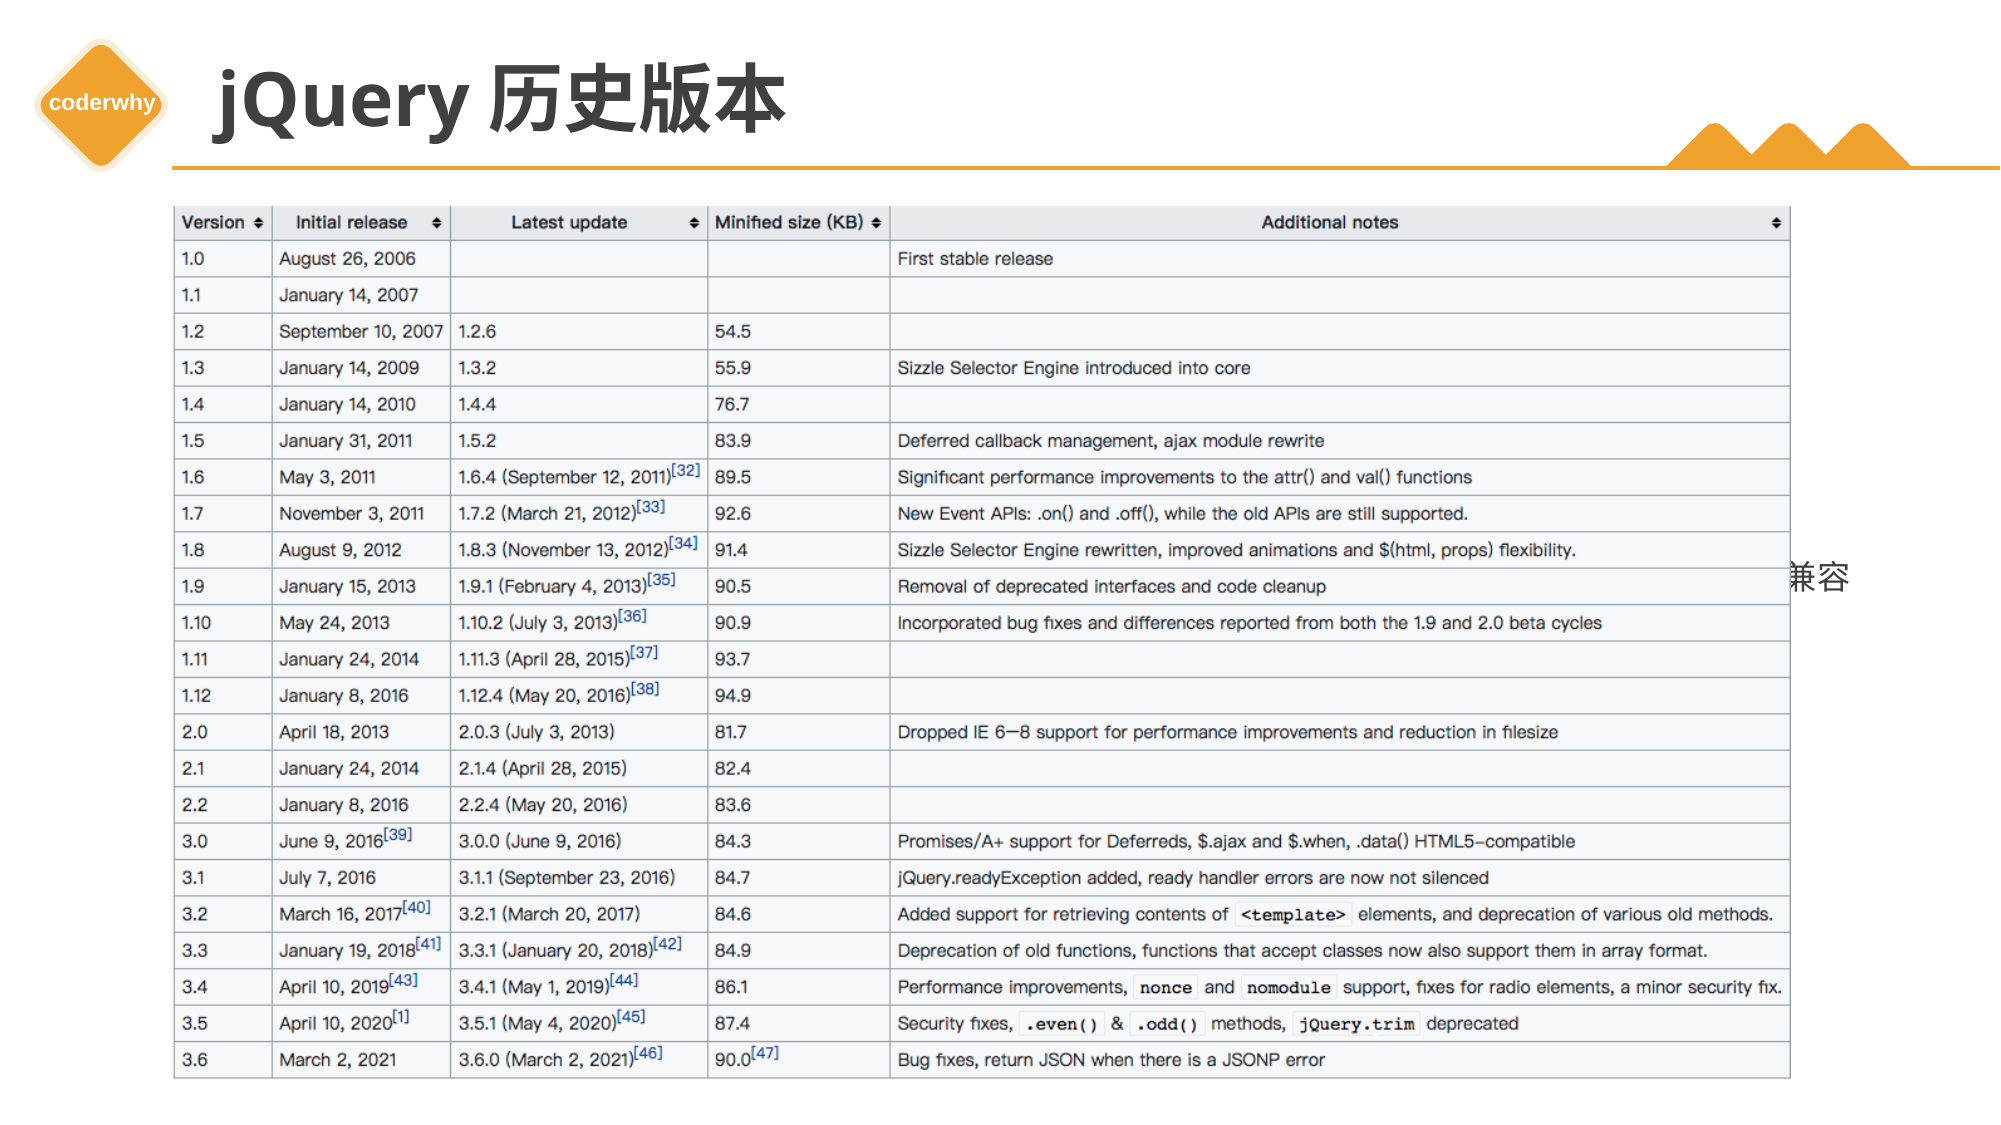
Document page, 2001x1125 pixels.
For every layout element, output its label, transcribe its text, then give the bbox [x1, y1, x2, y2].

picture [170, 206, 1791, 1080]
list 2006 年 8 月 26 日，发布了1.0.0版本，发布了稳定版本 2009年1月14号，发布了1.3.2版本，引入了Sizzle Selector Engine引擎。 2012年8月9号，发布了1.8.3版本，对Sizzle Selector Engine进行重写，改进了动画的灵活性 2013 年 4 月 18 日，发布了2.0.0版本，删除了 IE 6-8 对性能改进和文件大小减小的支持 2016年6月9日，发布了3.0.0版本，对Promises/A+的支持 Deferreds，以及增加部分API对HTML5兼容 2021年3月2号，发布了3.6.0版本，修复了一下错误bug等 ( 90kB )。 [170, 206, 1979, 1100]
title jQuery历史版本 [202, 43, 1857, 161]
